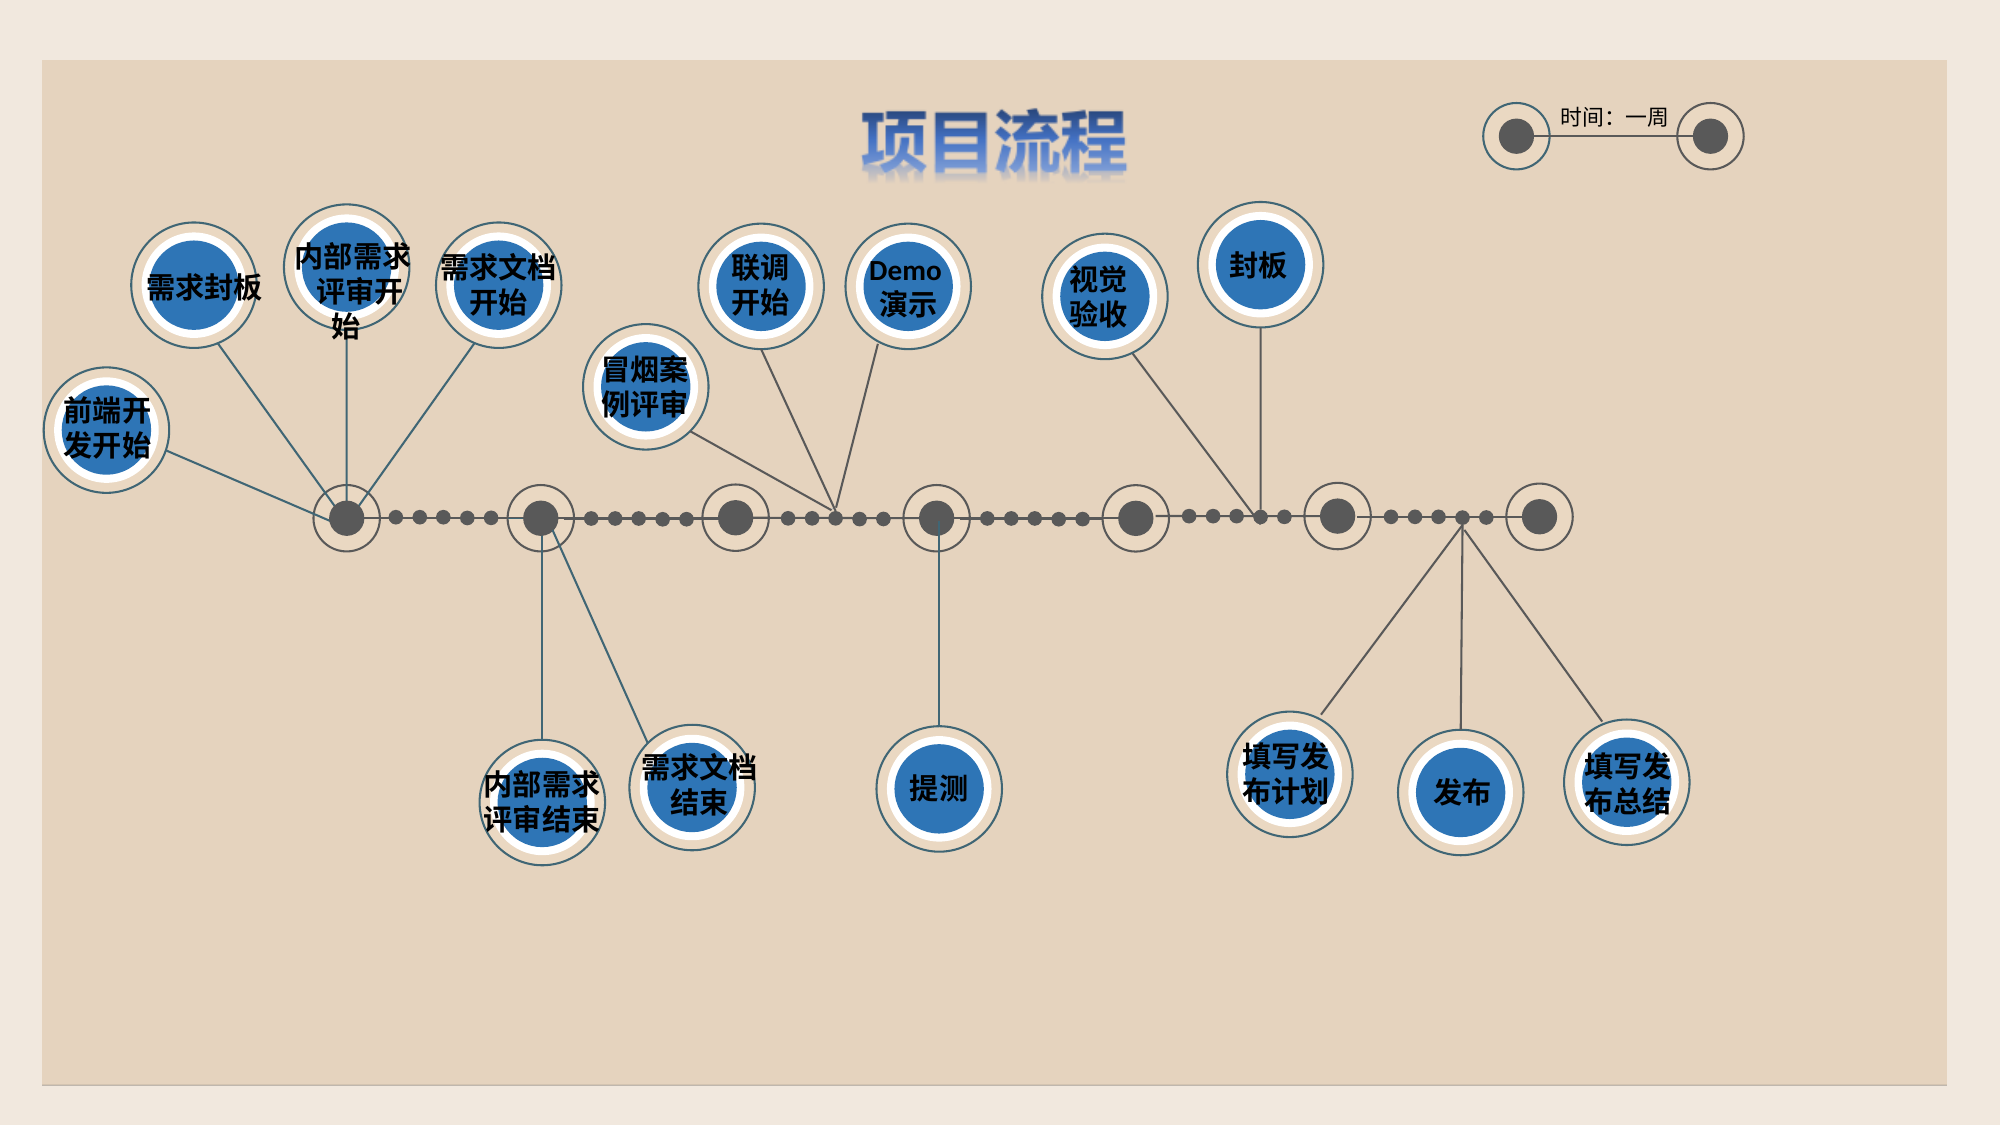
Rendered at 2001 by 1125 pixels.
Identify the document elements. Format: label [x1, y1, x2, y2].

text_box [1197, 201, 1324, 328]
text_box [1227, 711, 1353, 838]
text_box [845, 223, 971, 350]
text_box [629, 724, 755, 851]
text_box [563, 511, 727, 518]
picture [42, 60, 1947, 1087]
text_box [876, 521, 1002, 852]
text_box [760, 510, 903, 517]
text_box [1132, 353, 1261, 525]
text_box [552, 529, 648, 744]
text_box [1042, 233, 1168, 360]
text_box [479, 739, 606, 866]
text_box [1464, 529, 1603, 722]
text_box [368, 509, 531, 526]
text_box [435, 222, 562, 348]
text_box [1564, 719, 1690, 845]
text_box [131, 222, 257, 348]
text_box [953, 485, 1170, 552]
text_box [903, 484, 970, 521]
text_box [690, 431, 761, 511]
text_box [1397, 729, 1524, 856]
text_box [760, 519, 903, 527]
text_box [1155, 482, 1371, 550]
text_box [165, 450, 342, 526]
text_box [1320, 524, 1463, 715]
text_box [217, 342, 335, 450]
text_box [698, 223, 824, 350]
text_box [727, 511, 760, 518]
text_box [761, 349, 836, 511]
text_box [583, 324, 709, 450]
text_box [294, 214, 399, 320]
text_box [1357, 483, 1573, 550]
text_box [563, 519, 727, 527]
text_box [358, 342, 475, 507]
text_box [836, 343, 878, 508]
text_box [43, 367, 170, 493]
text_box [702, 519, 769, 551]
